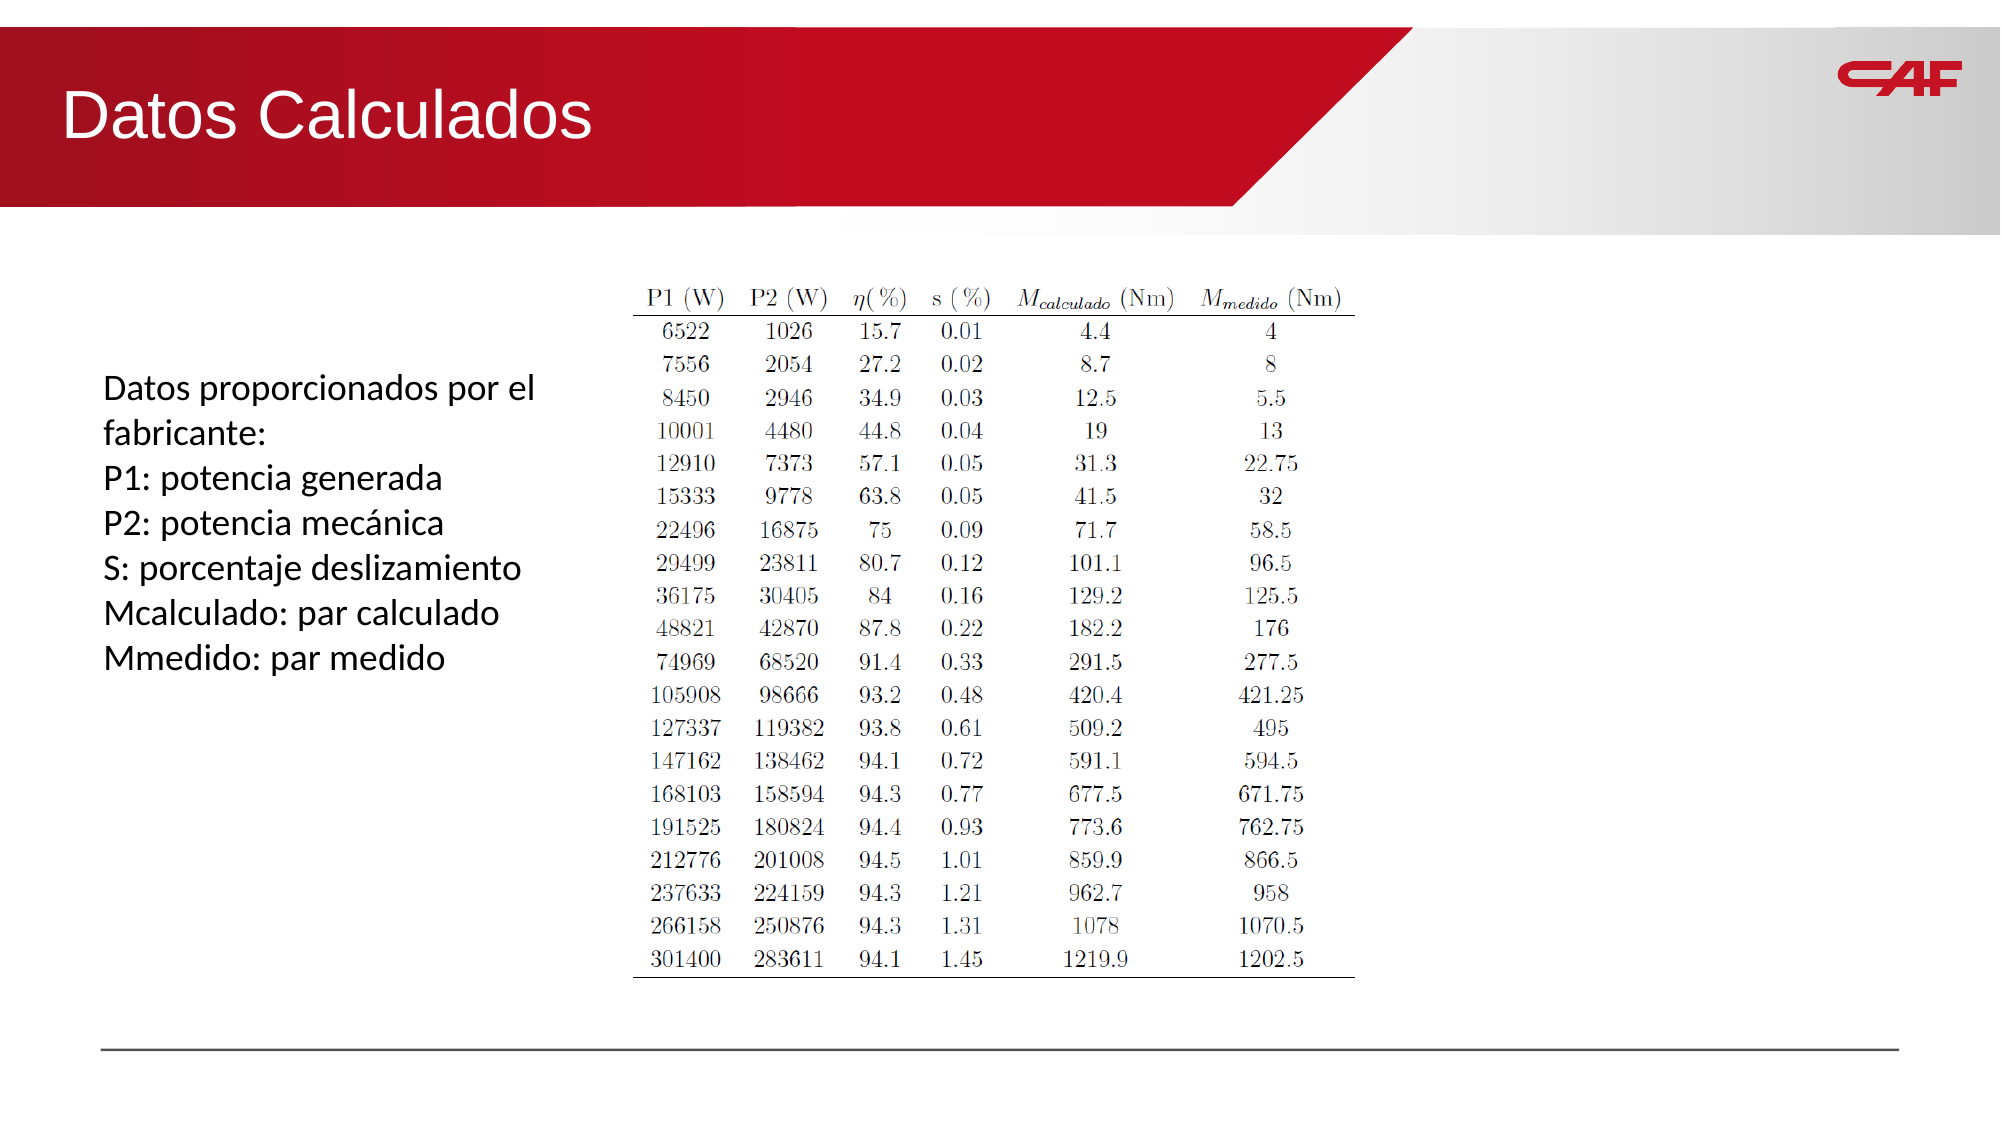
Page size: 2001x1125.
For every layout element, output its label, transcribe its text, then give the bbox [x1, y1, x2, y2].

text_box Datos proporcionados por el fabricante: P1: potencia generada P2: potencia mecánica S: porcentaje deslizamiento Mcalculado: par calculado Mmedido: par medido [88, 355, 596, 731]
title Datos Calculados [45, 22, 1846, 211]
picture [624, 274, 1376, 988]
picture [1846, 61, 1964, 96]
